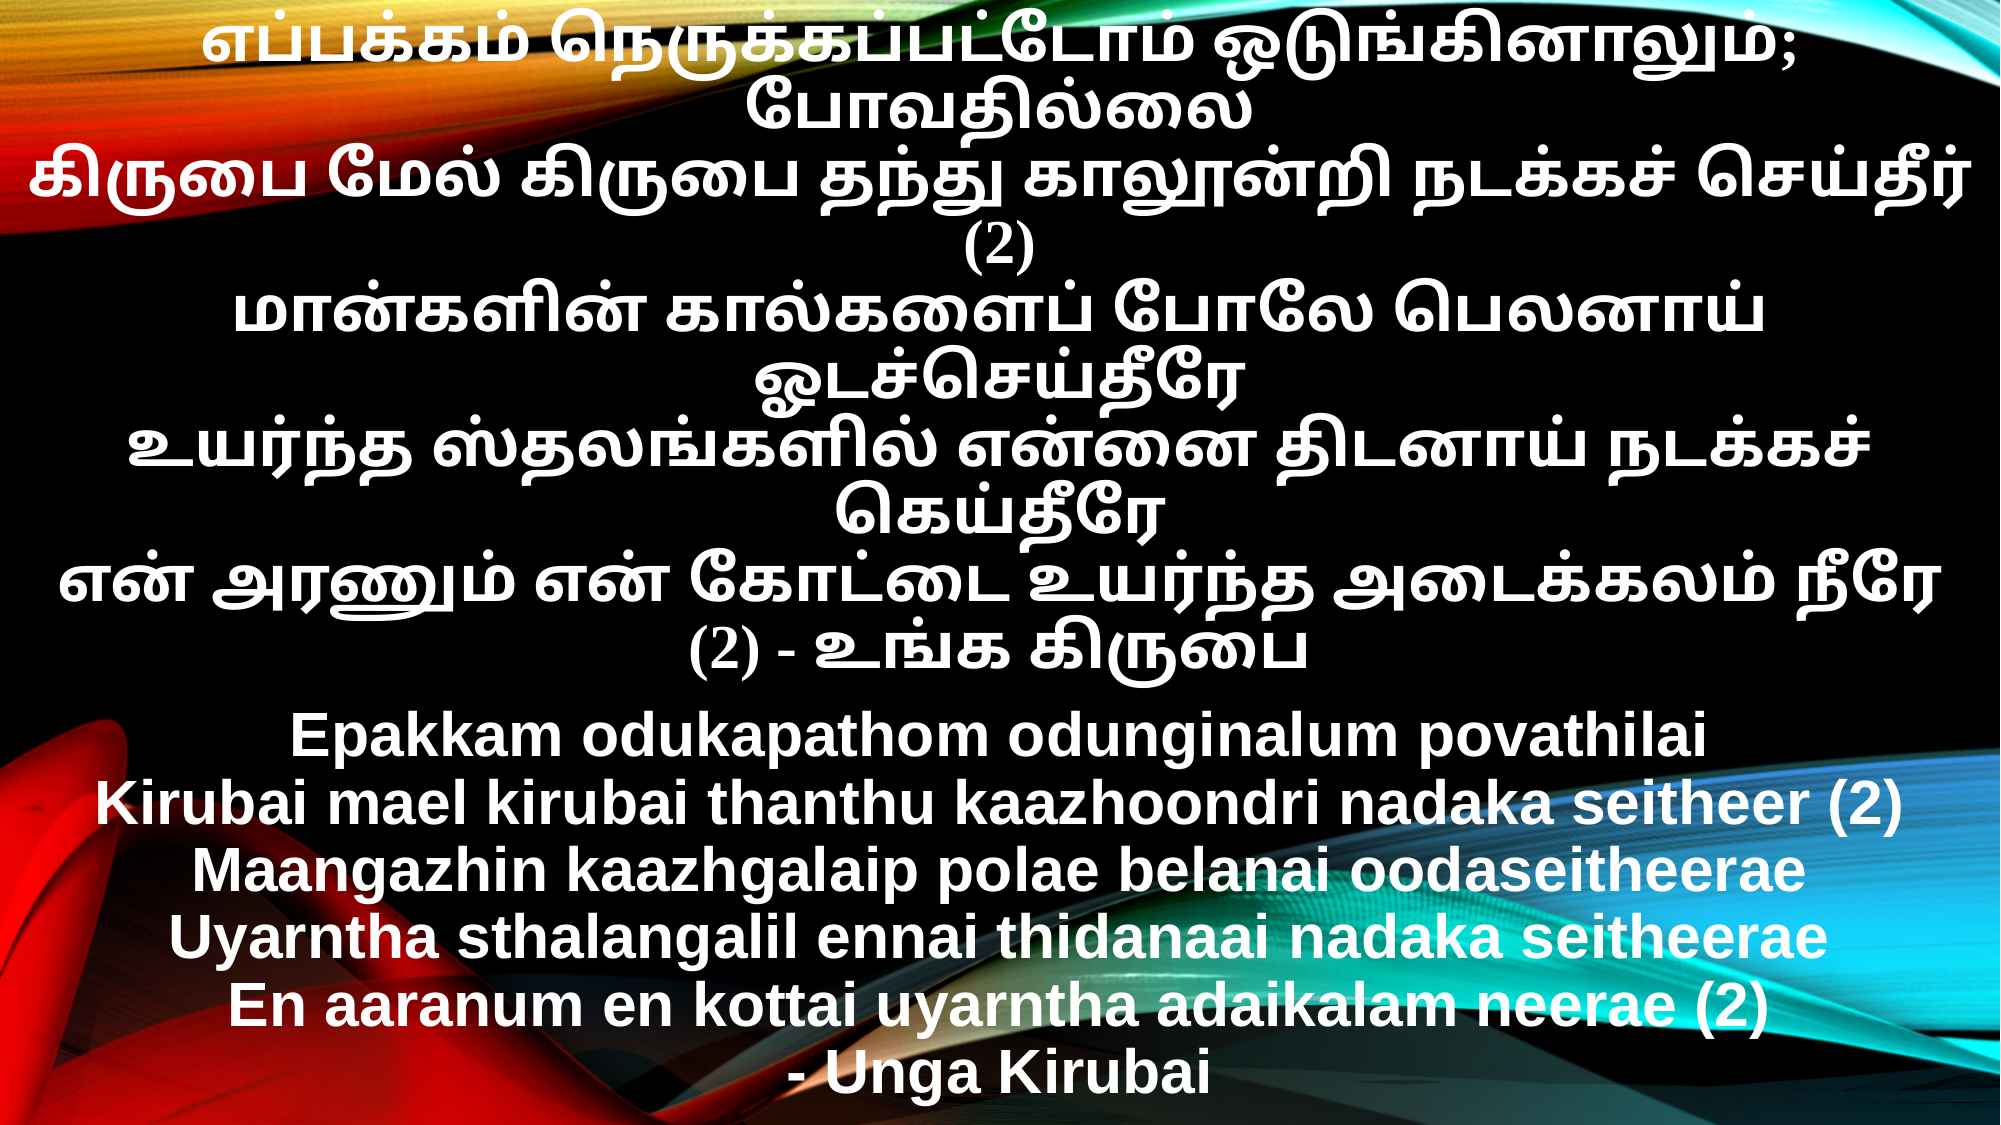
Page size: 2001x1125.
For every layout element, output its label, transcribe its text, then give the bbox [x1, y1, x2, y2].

subtitle எப்பக்கம் நெருக்கப்பட்டோம் ஒடுங்கினாலும்; போவதில்லை கிருபை மேல் கிருபை தந்து காலூன்றி நடக்கச் செய்தீர் (2) மான்களின் கால்களைப் போலே பெலனாய் ஓடச்செய்தீரே உயர்ந்த ஸ்தலங்களில் என்னை திடனாய் நடக்கச் கெய்தீரே என் அரணும் என் கோட்டை உயர்ந்த அடைக்கலம் நீரே (2) - உங்க கிருபை Epakkam odukapathom odunginalum povathilai Kirubai mael kirubai thanthu kaazhoondri nadaka seitheer (2) Maangazhin kaazhgalaip polae belanai oodaseitheerae Uyarntha sthalangalil ennai thidanaai nadaka seitheerae En aaranum en kottai uyarntha adaikalam neerae (2) - Unga Kirubai [0, 0, 2000, 1125]
